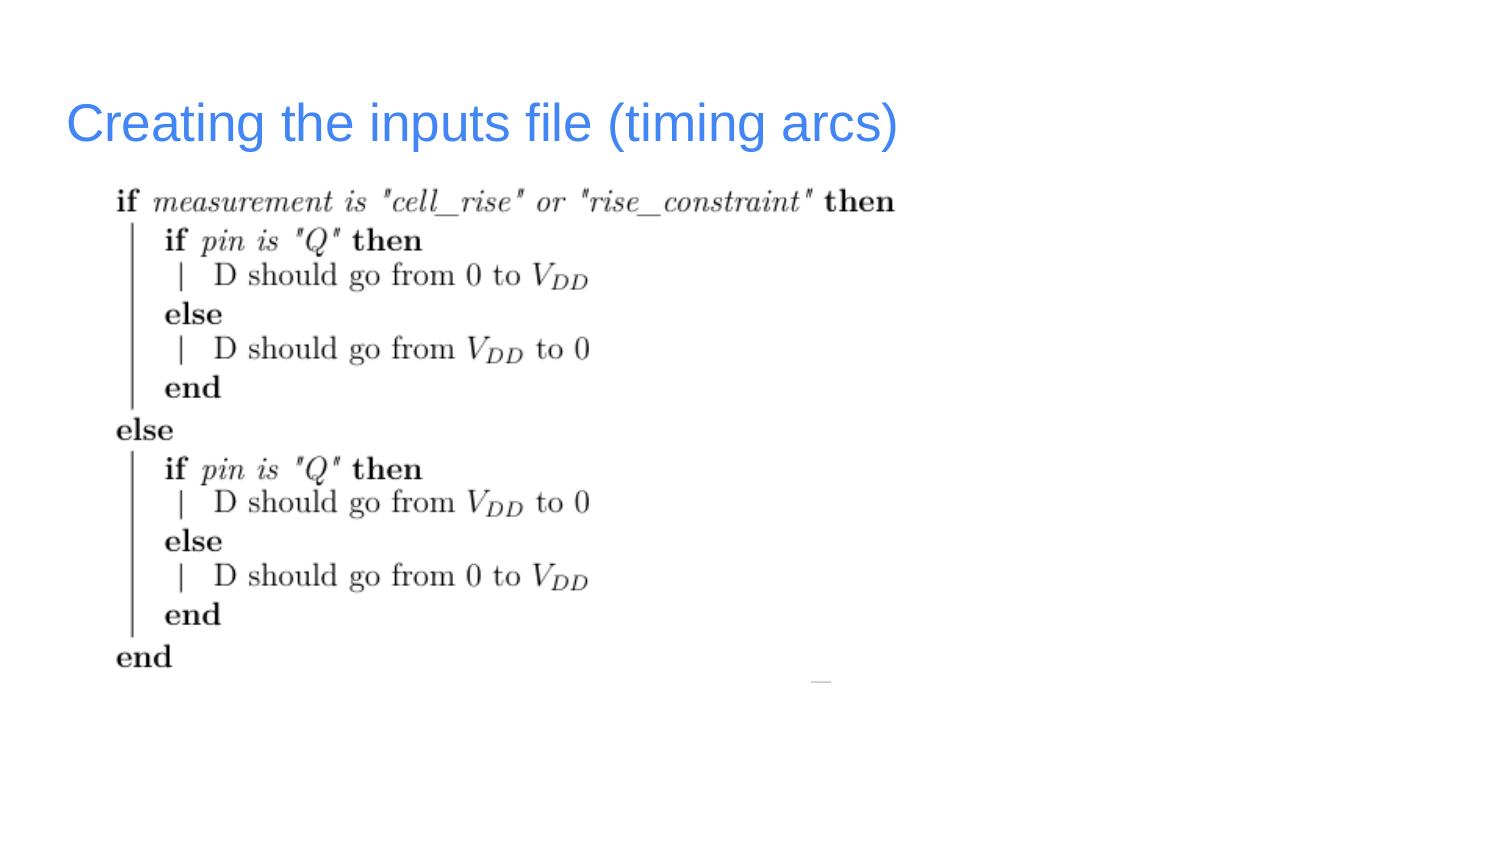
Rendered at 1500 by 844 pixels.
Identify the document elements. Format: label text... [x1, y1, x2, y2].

title Creating the inputs file (timing arcs) [51, 72, 1449, 167]
picture [65, 160, 1368, 684]
